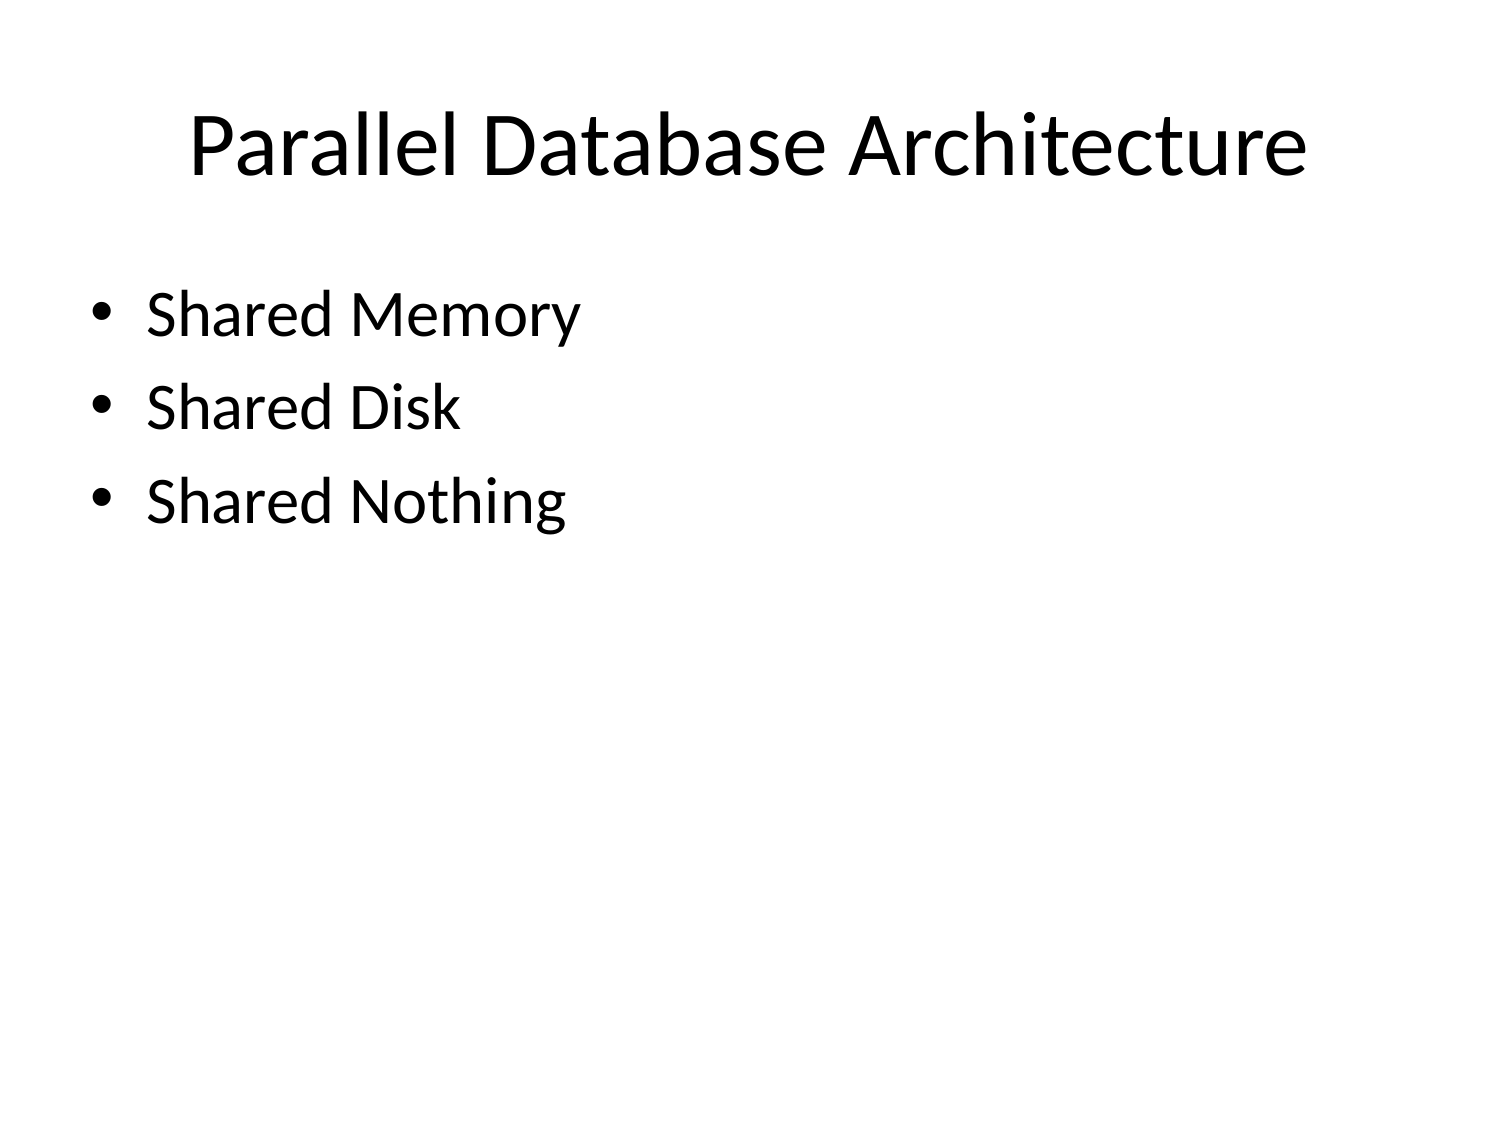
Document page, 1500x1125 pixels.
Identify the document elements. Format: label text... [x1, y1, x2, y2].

list Shared Memory Shared Disk Shared Nothing [75, 262, 1425, 1005]
title Parallel Database Architecture [75, 45, 1425, 233]
